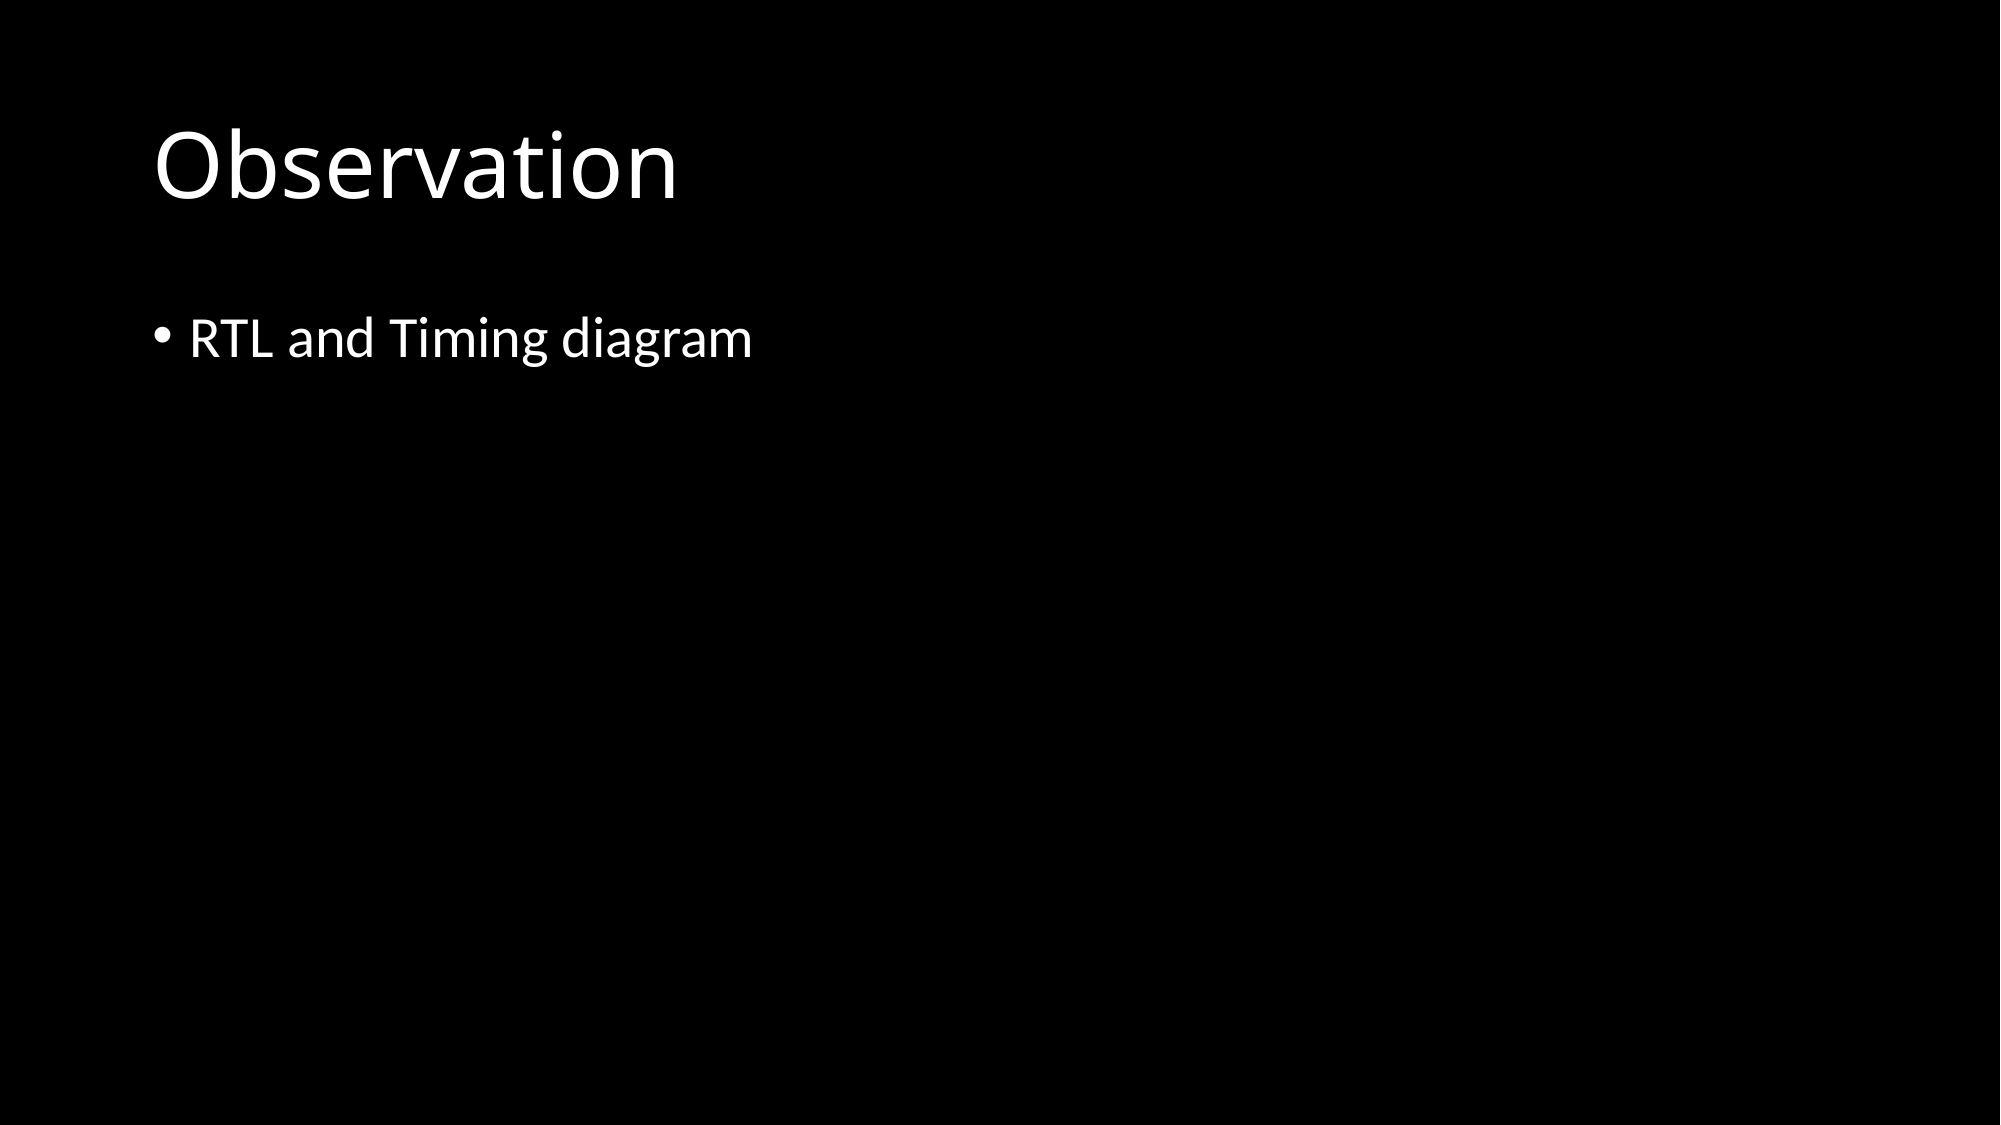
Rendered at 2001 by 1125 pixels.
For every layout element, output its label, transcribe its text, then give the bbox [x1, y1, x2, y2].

list RTL and Timing diagram [137, 299, 1863, 1014]
title Observation [137, 59, 1863, 278]
